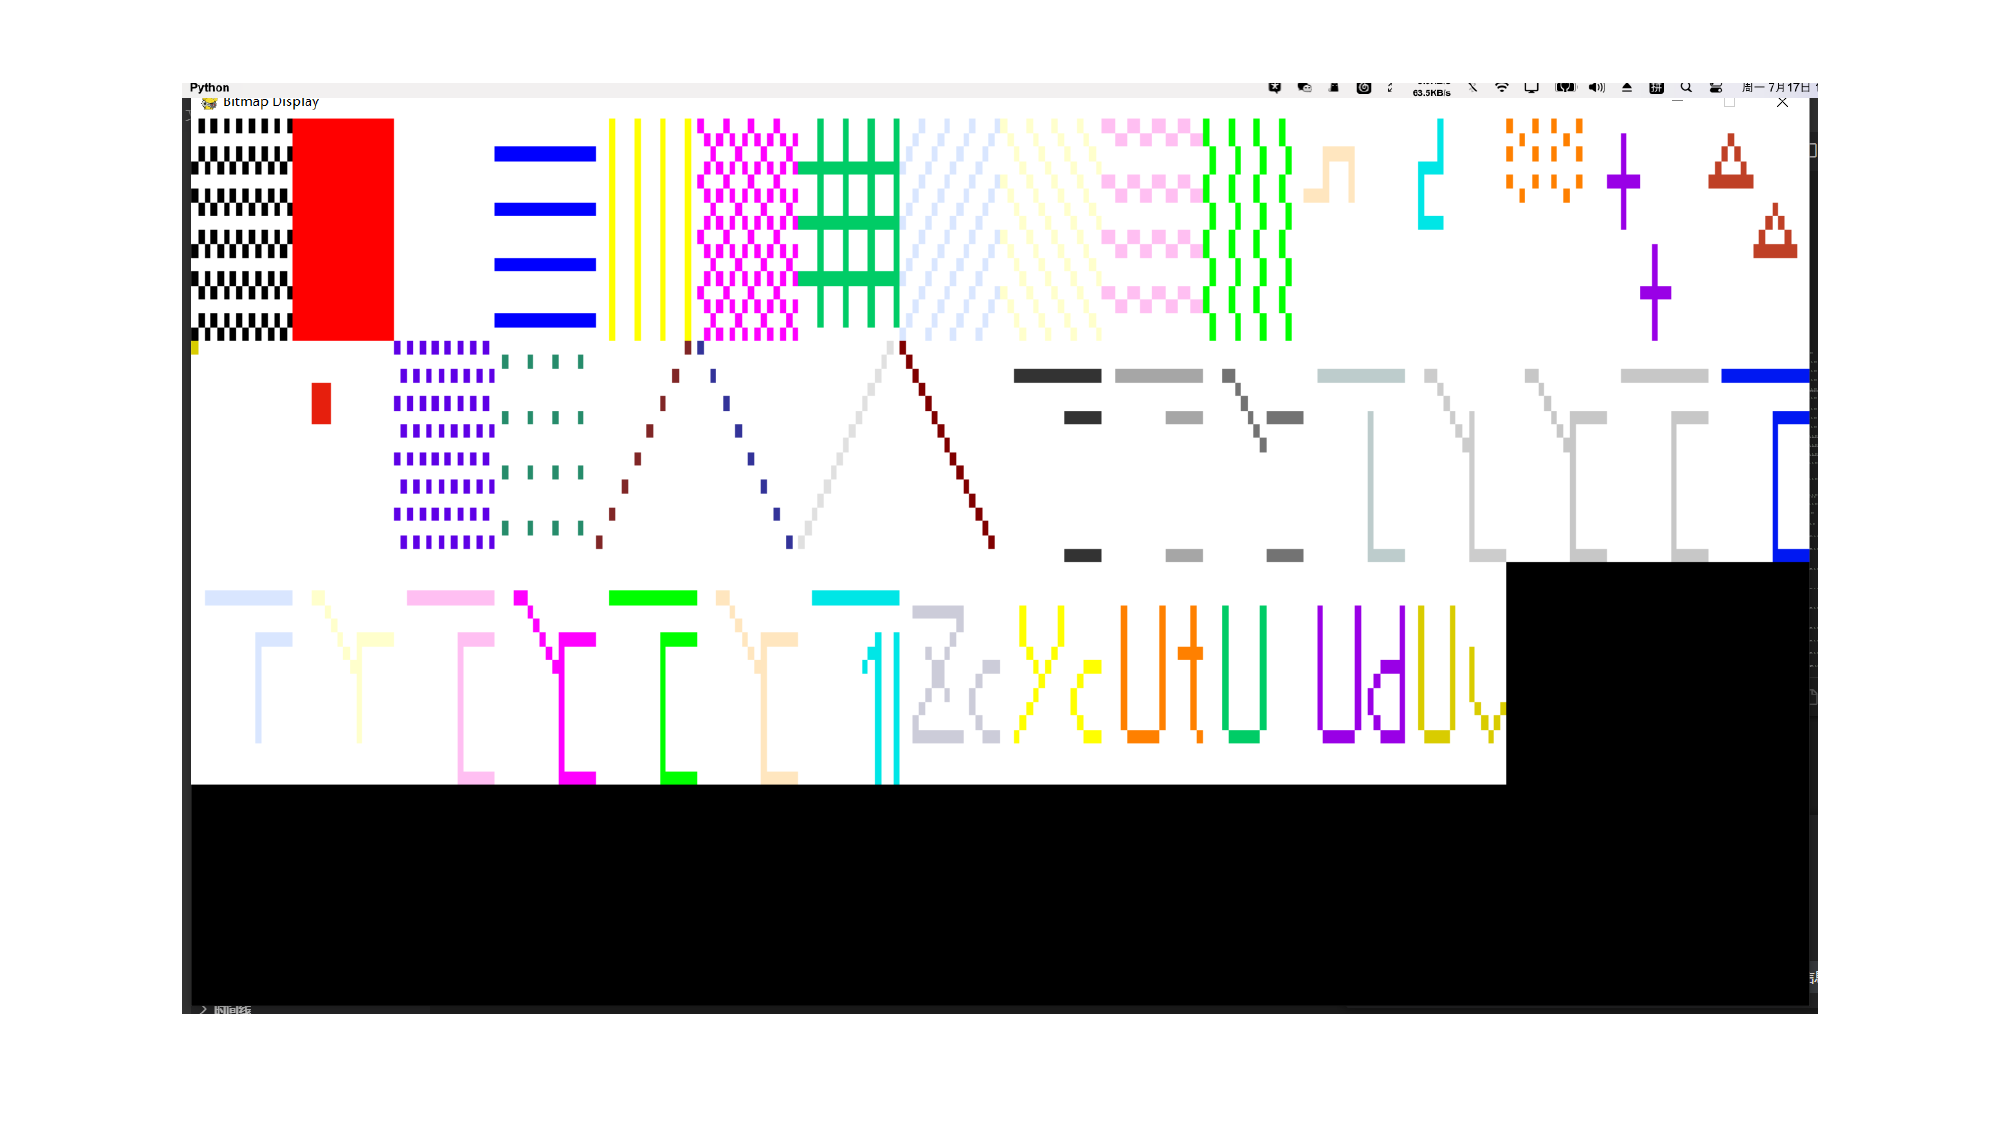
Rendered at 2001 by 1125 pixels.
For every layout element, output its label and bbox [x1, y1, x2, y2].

list [182, 82, 1818, 1014]
